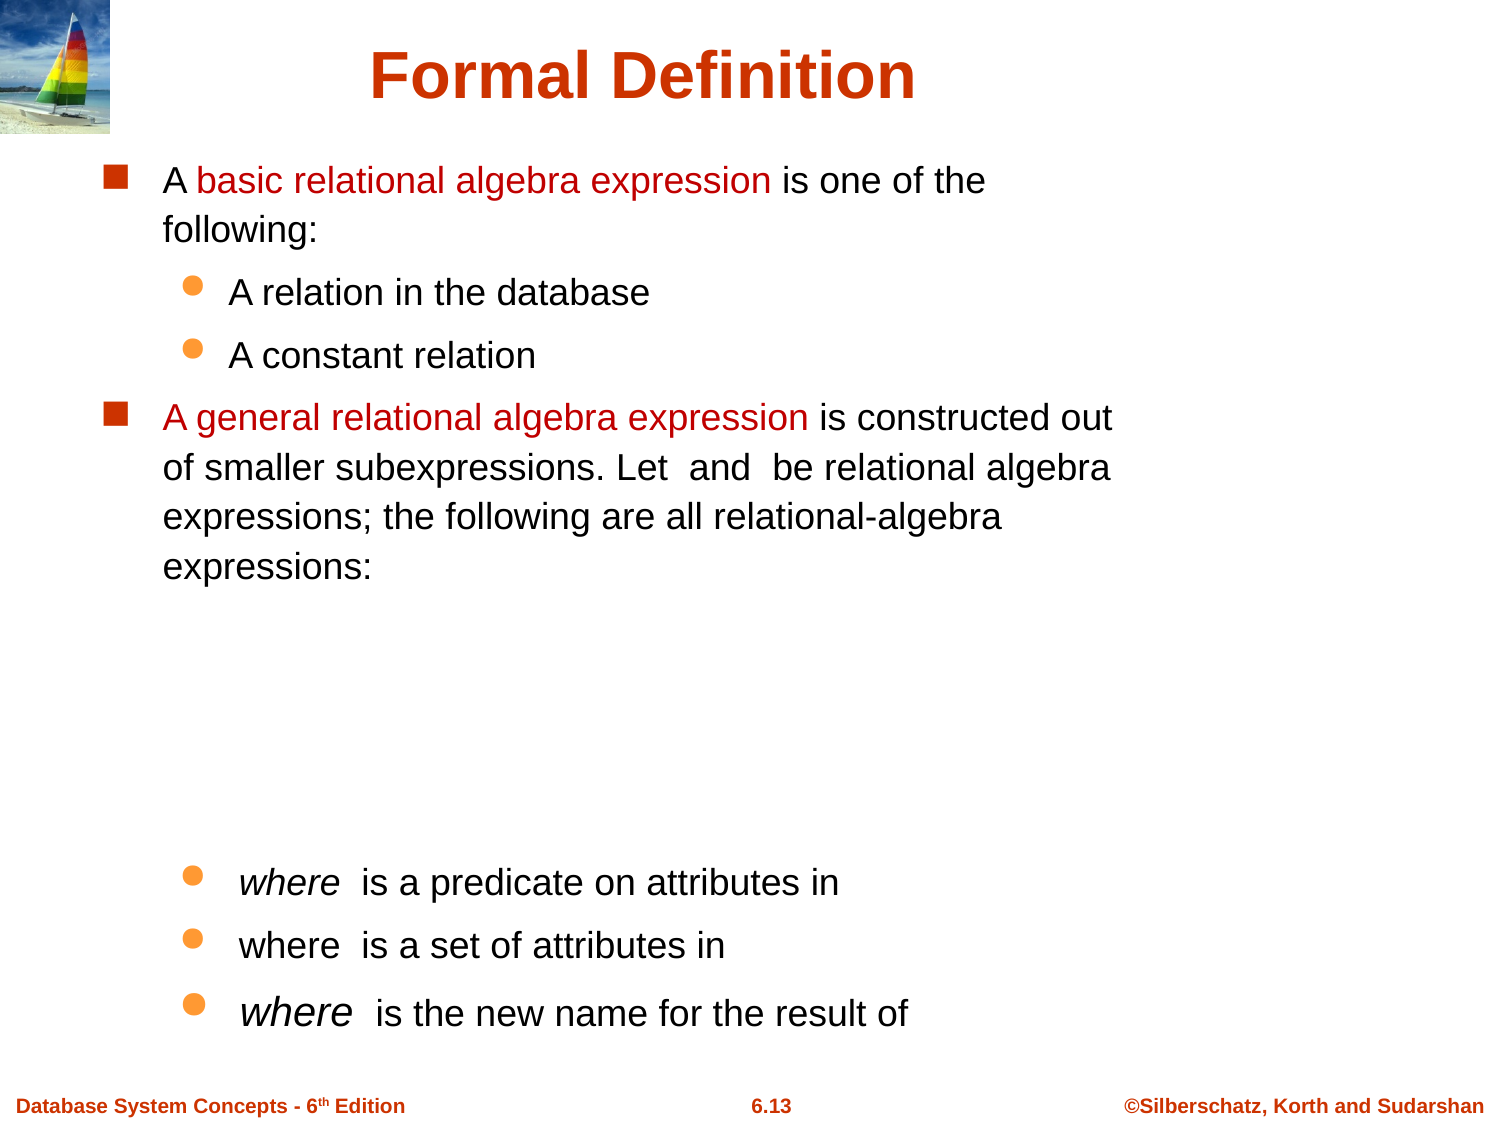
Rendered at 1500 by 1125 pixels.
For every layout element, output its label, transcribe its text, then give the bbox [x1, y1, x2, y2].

picture [0, 0, 110, 134]
title Formal Definition [125, 18, 1163, 120]
